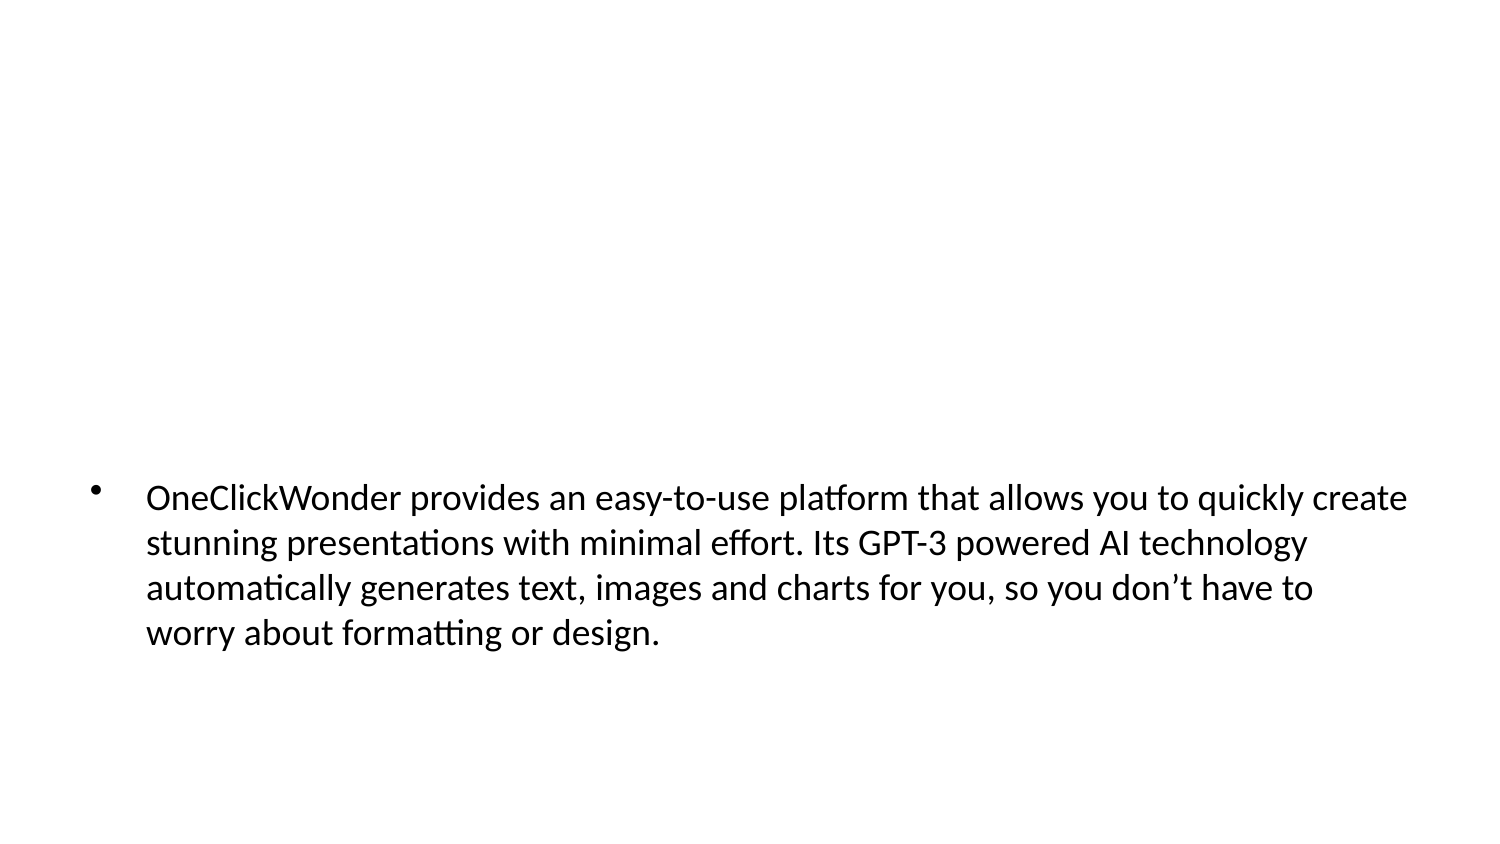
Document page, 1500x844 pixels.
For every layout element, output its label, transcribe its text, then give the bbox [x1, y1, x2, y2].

text_box OneClickWonder provides an easy-to-use platform that allows you to quickly create stunning presentations with minimal effort. Its GPT-3 powered AI technology automatically generates text, images and charts for you, so you don’t have to worry about formatting or design. [74, 149, 1425, 844]
